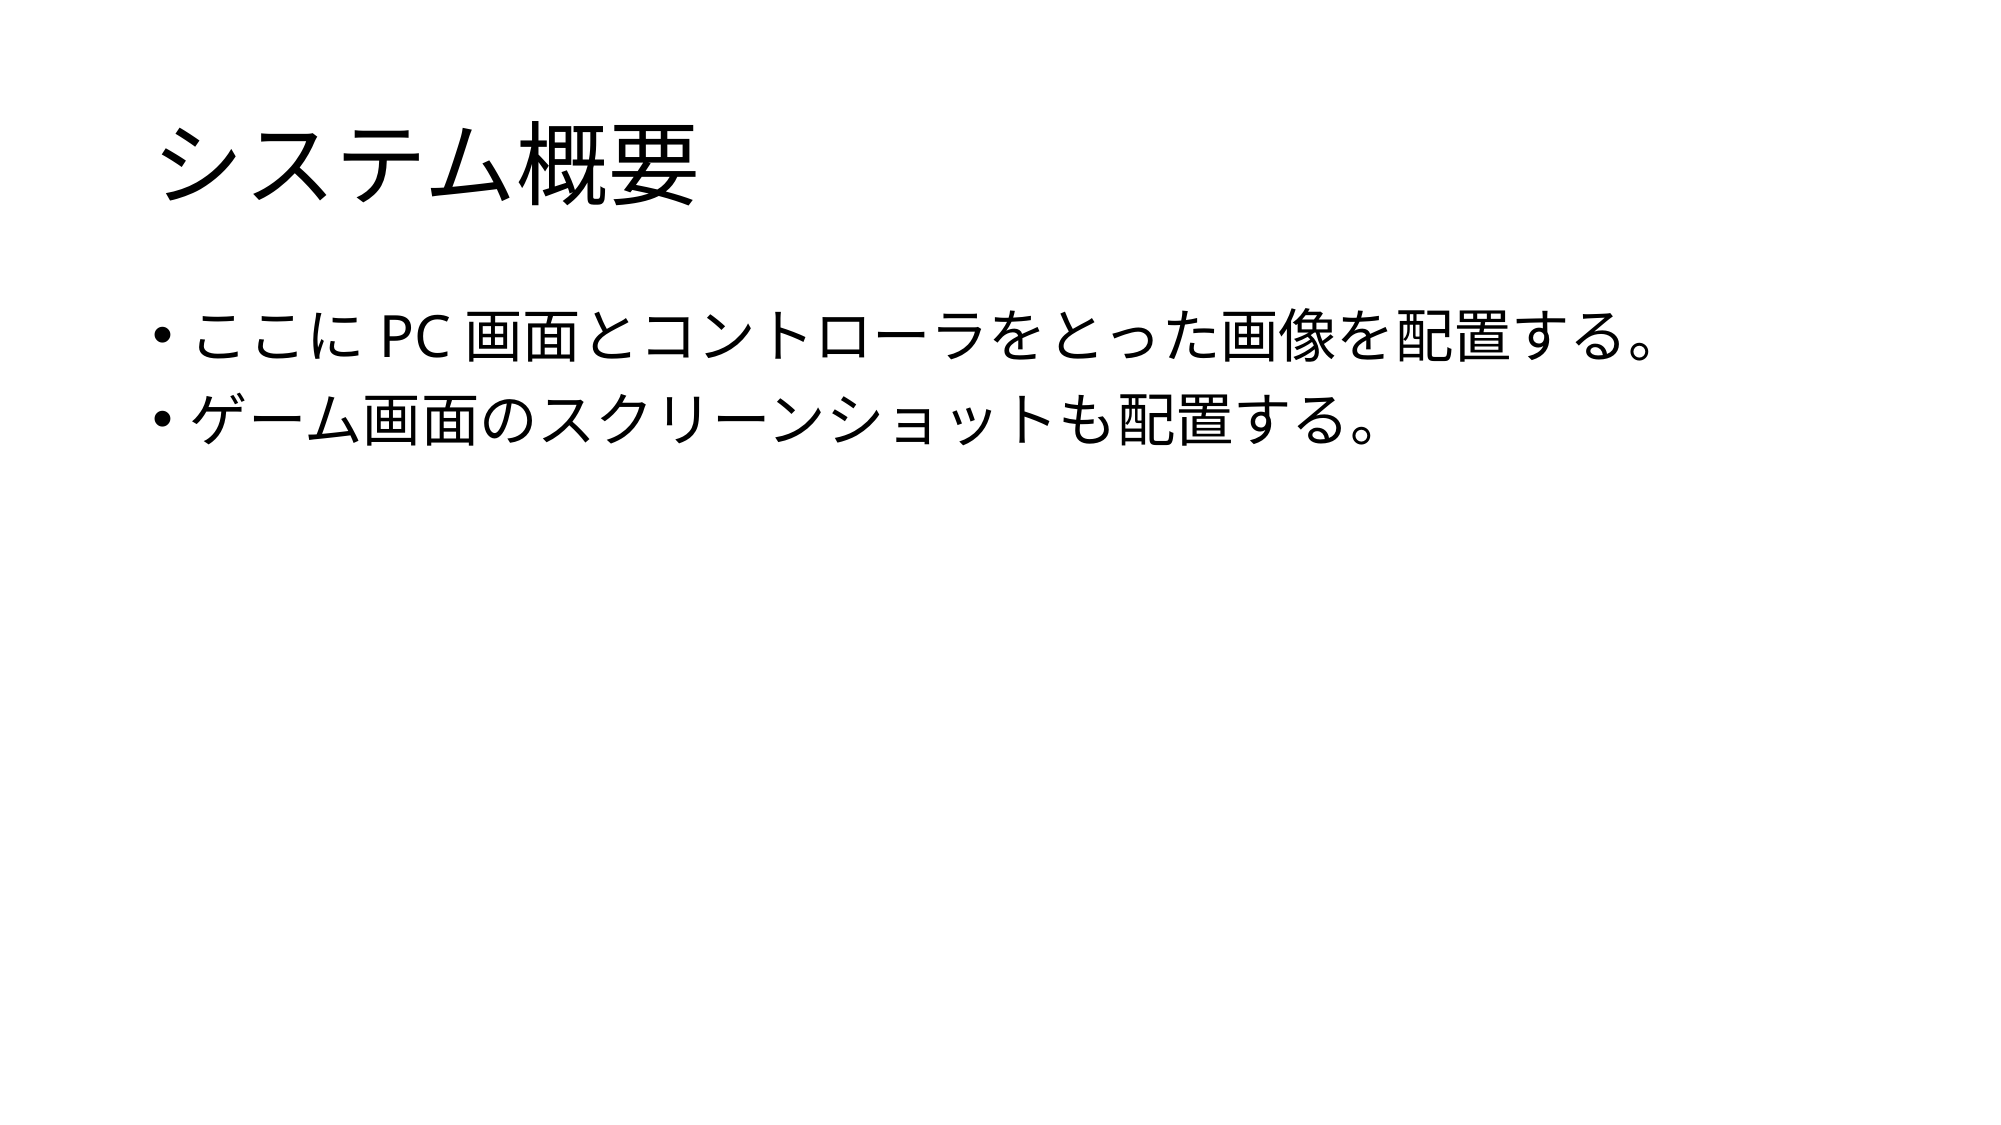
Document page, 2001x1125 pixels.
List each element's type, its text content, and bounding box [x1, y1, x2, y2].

title システム概要 [137, 59, 1863, 278]
list ここにPC画面とコントローラをとった画像を配置する。 ゲーム画面のスクリーンショットも配置する。 [137, 299, 1863, 1014]
